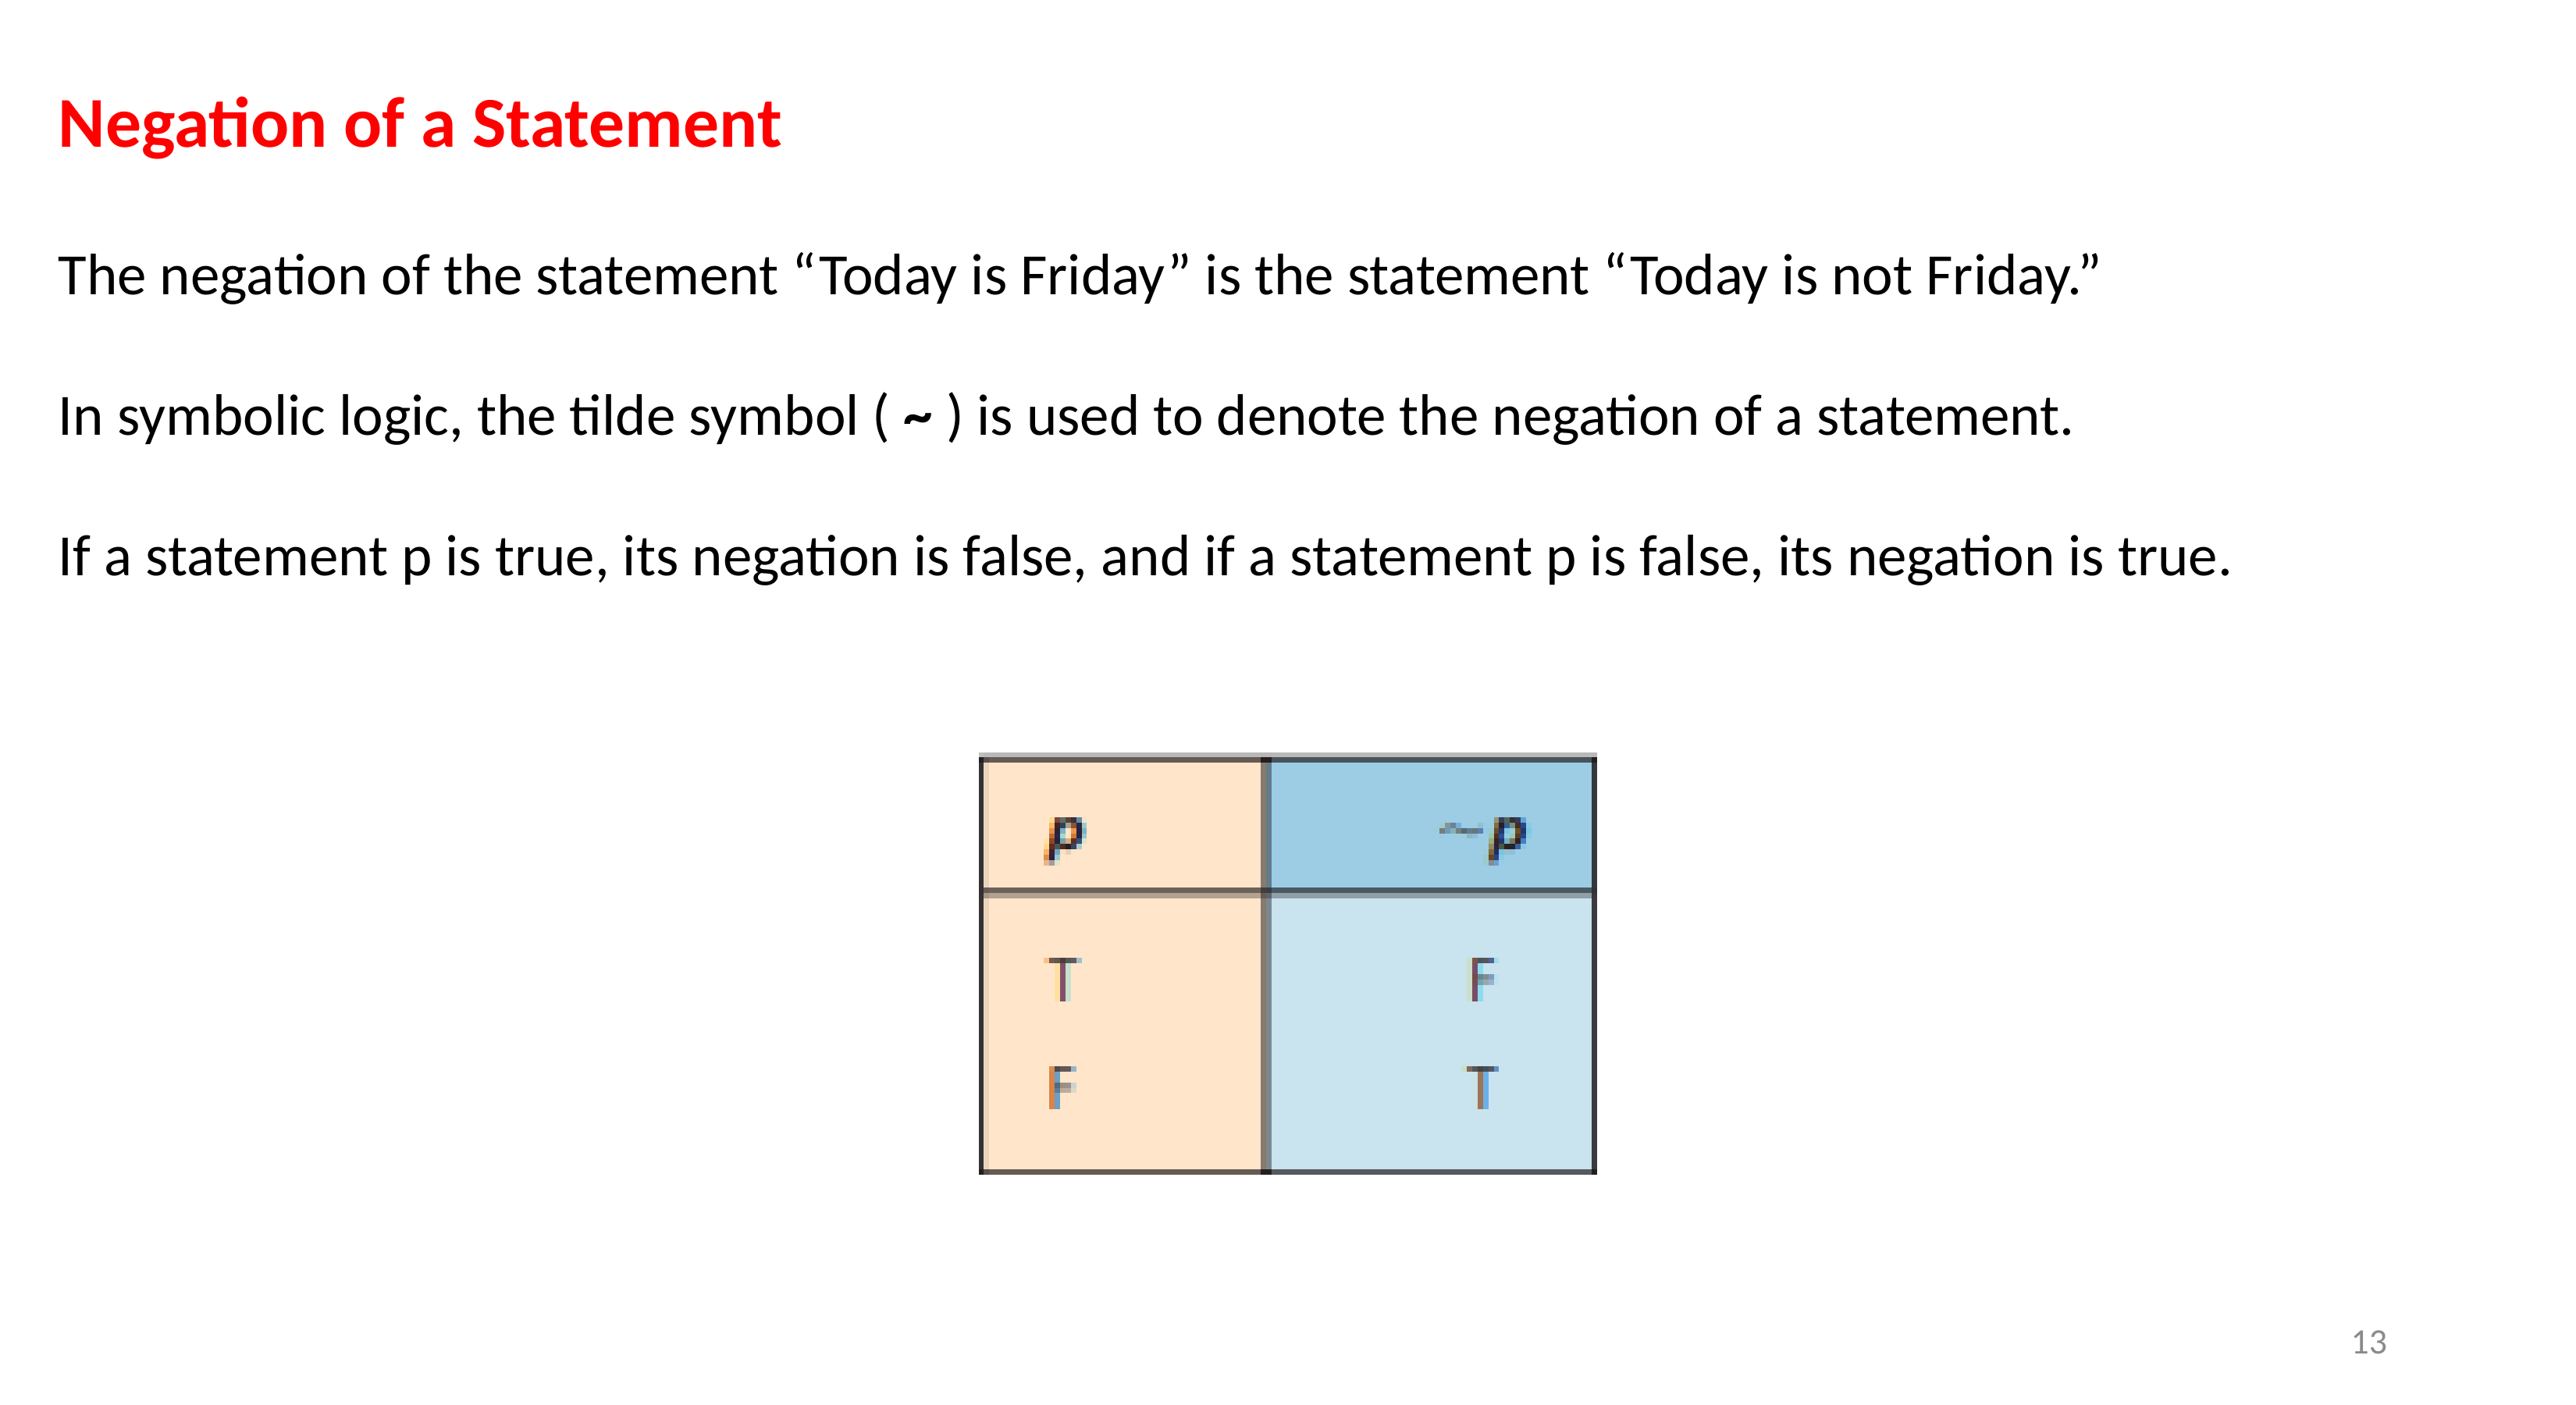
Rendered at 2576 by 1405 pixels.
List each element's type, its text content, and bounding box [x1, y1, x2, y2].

text_box Negation of a Statement [47, 69, 2127, 167]
slide_number 13 [1819, 1302, 2400, 1378]
text_box The negation of the statement “Today is Friday” is the statement “Today is not Friday.” In symbolic logic, the tilde symbol ( ~ ) is used to denote the negation of a statement. If a statement p is true, its negation is false, and if a statement p is false, its negation is true. [47, 229, 2408, 593]
picture [979, 752, 1597, 1175]
